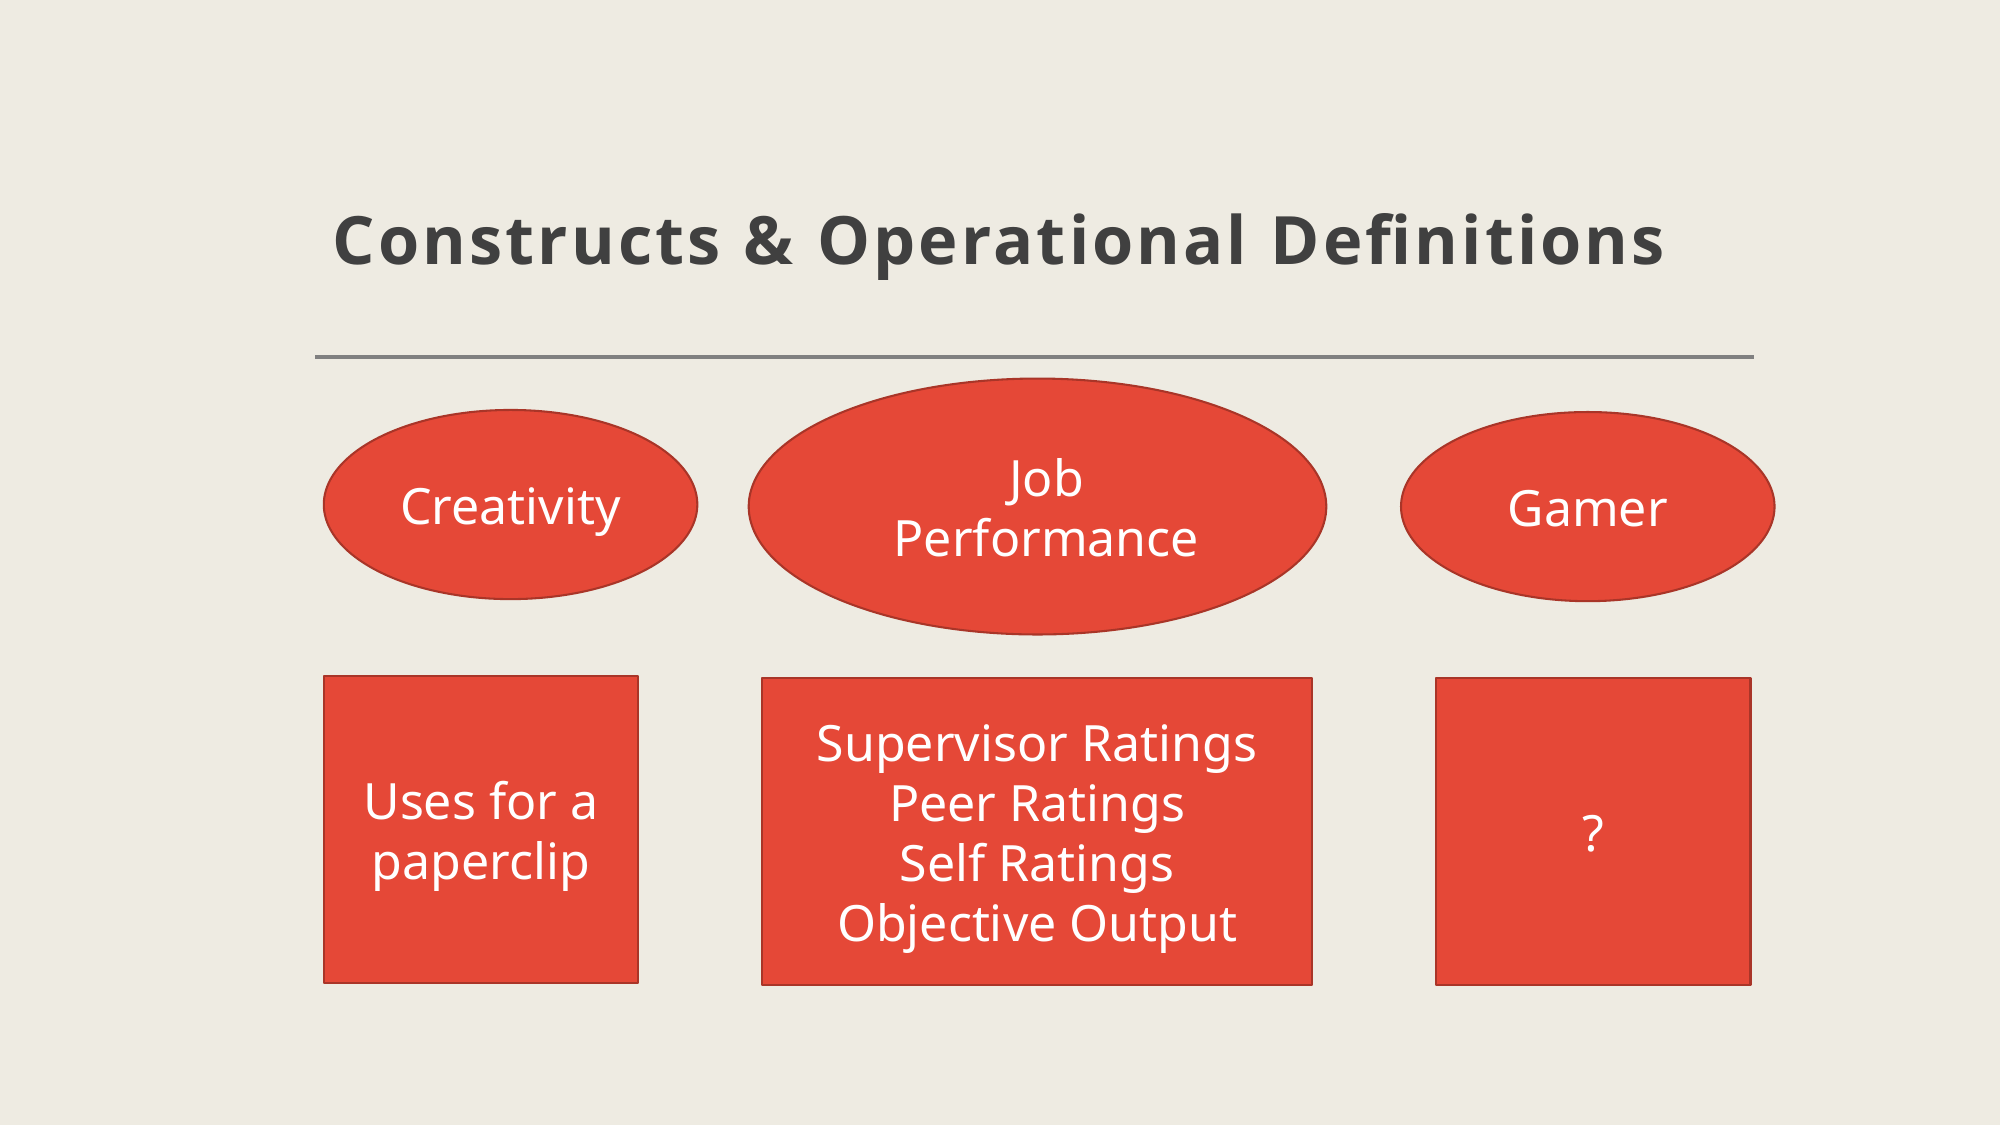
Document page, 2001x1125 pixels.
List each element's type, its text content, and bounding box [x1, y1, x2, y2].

text_box Gamer [1399, 410, 1776, 603]
text_box Supervisor Ratings Peer Ratings Self Ratings Objective Output [761, 677, 1313, 986]
text_box Creativity [322, 408, 699, 601]
text_box Uses for a paperclip [323, 675, 639, 984]
text_box Job Performance [747, 377, 1328, 636]
title Constructs & Operational Definitions [315, 72, 1754, 294]
text_box ? [1435, 677, 1752, 986]
